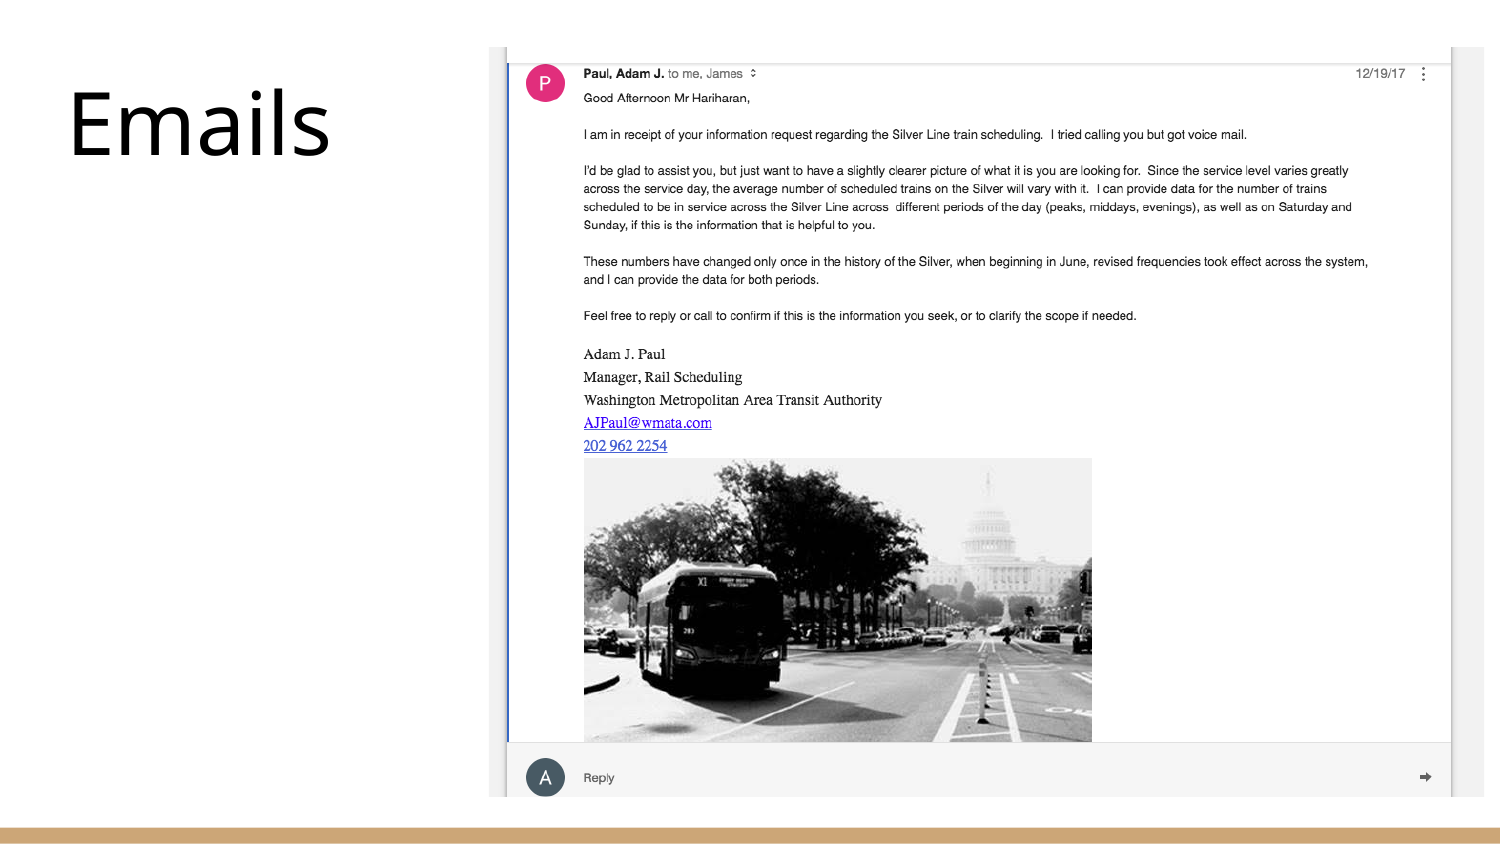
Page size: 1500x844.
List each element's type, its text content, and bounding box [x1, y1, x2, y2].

title Emails [51, 51, 483, 189]
picture [488, 47, 1485, 797]
